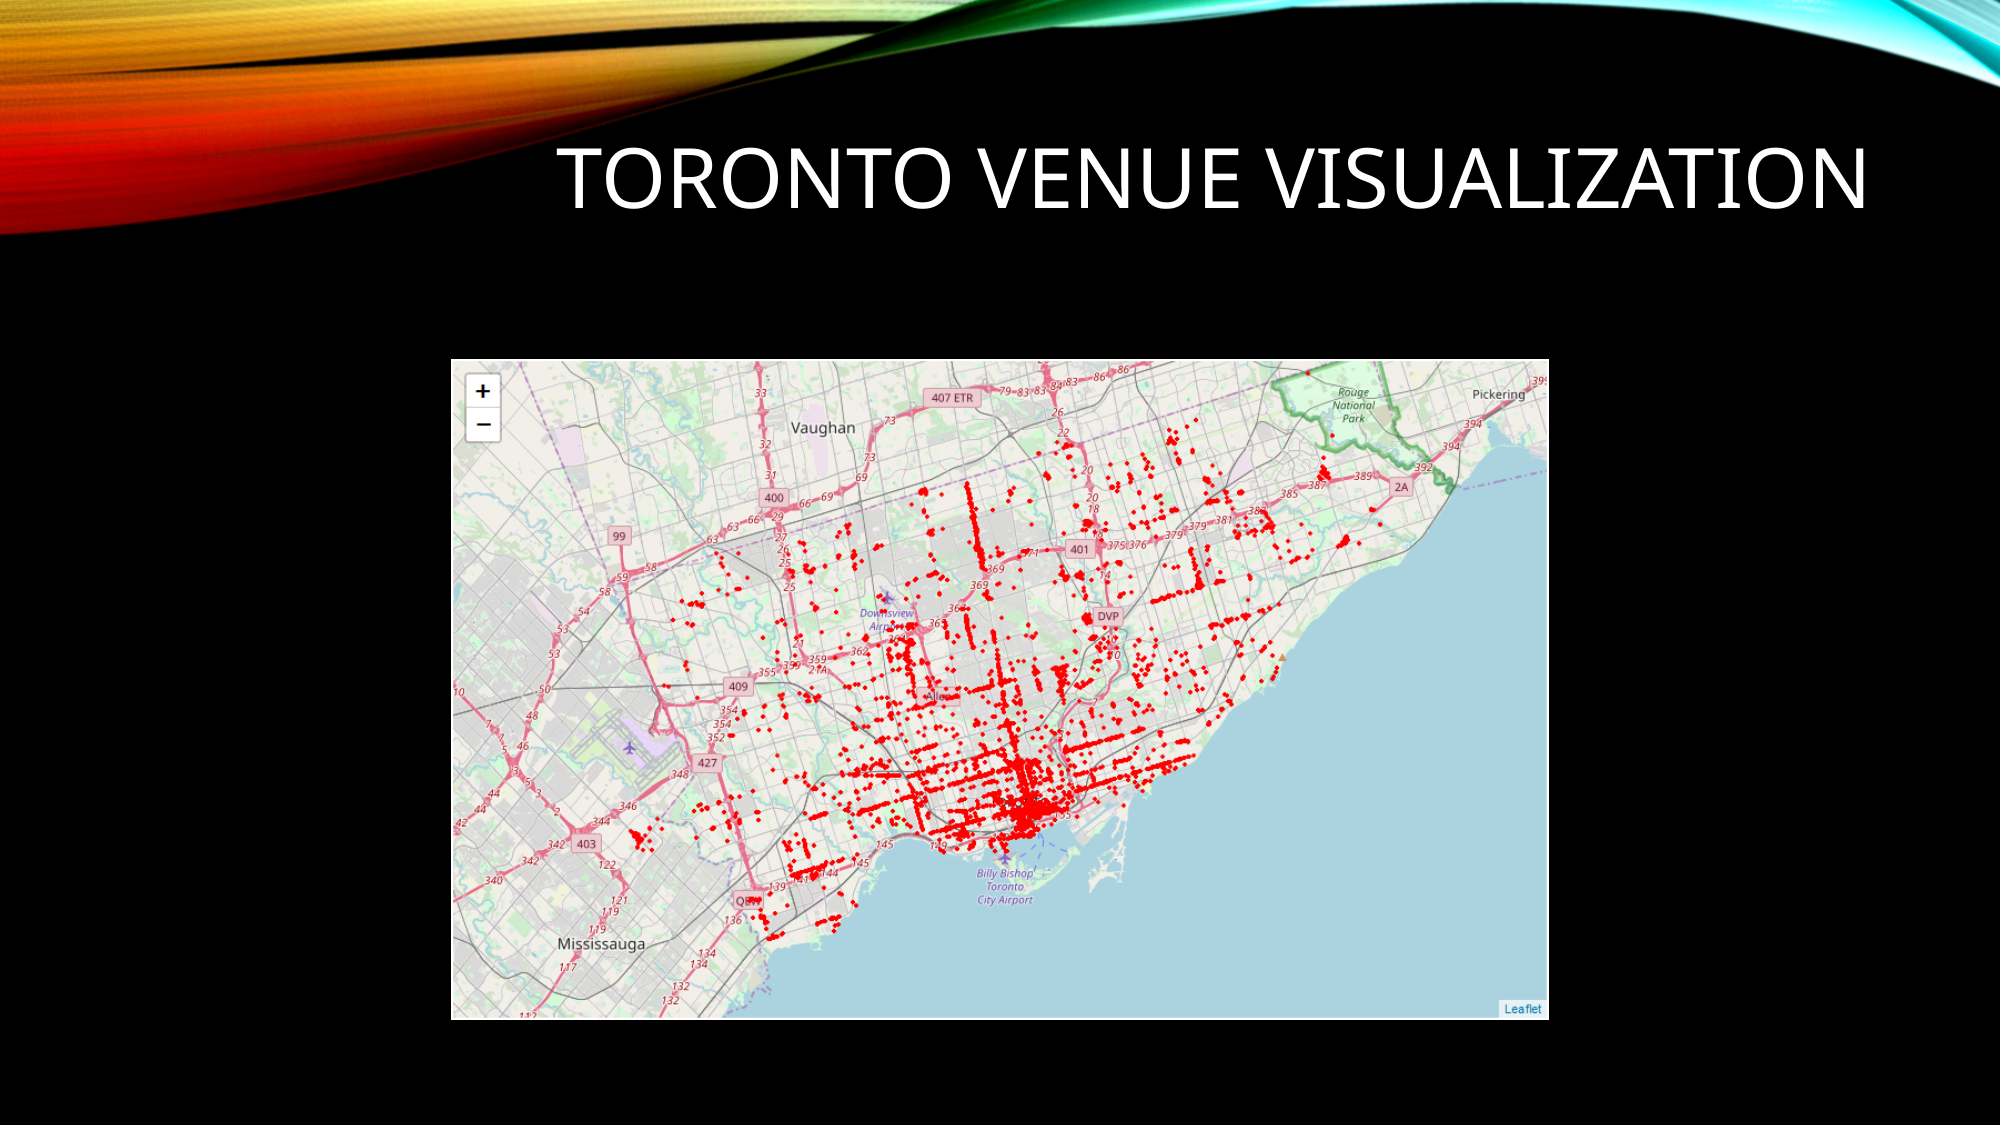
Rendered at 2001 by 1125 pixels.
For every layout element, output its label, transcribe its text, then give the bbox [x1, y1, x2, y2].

title Toronto Venue Visualization [474, 125, 1888, 338]
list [451, 359, 1549, 1021]
picture [0, 0, 2000, 237]
